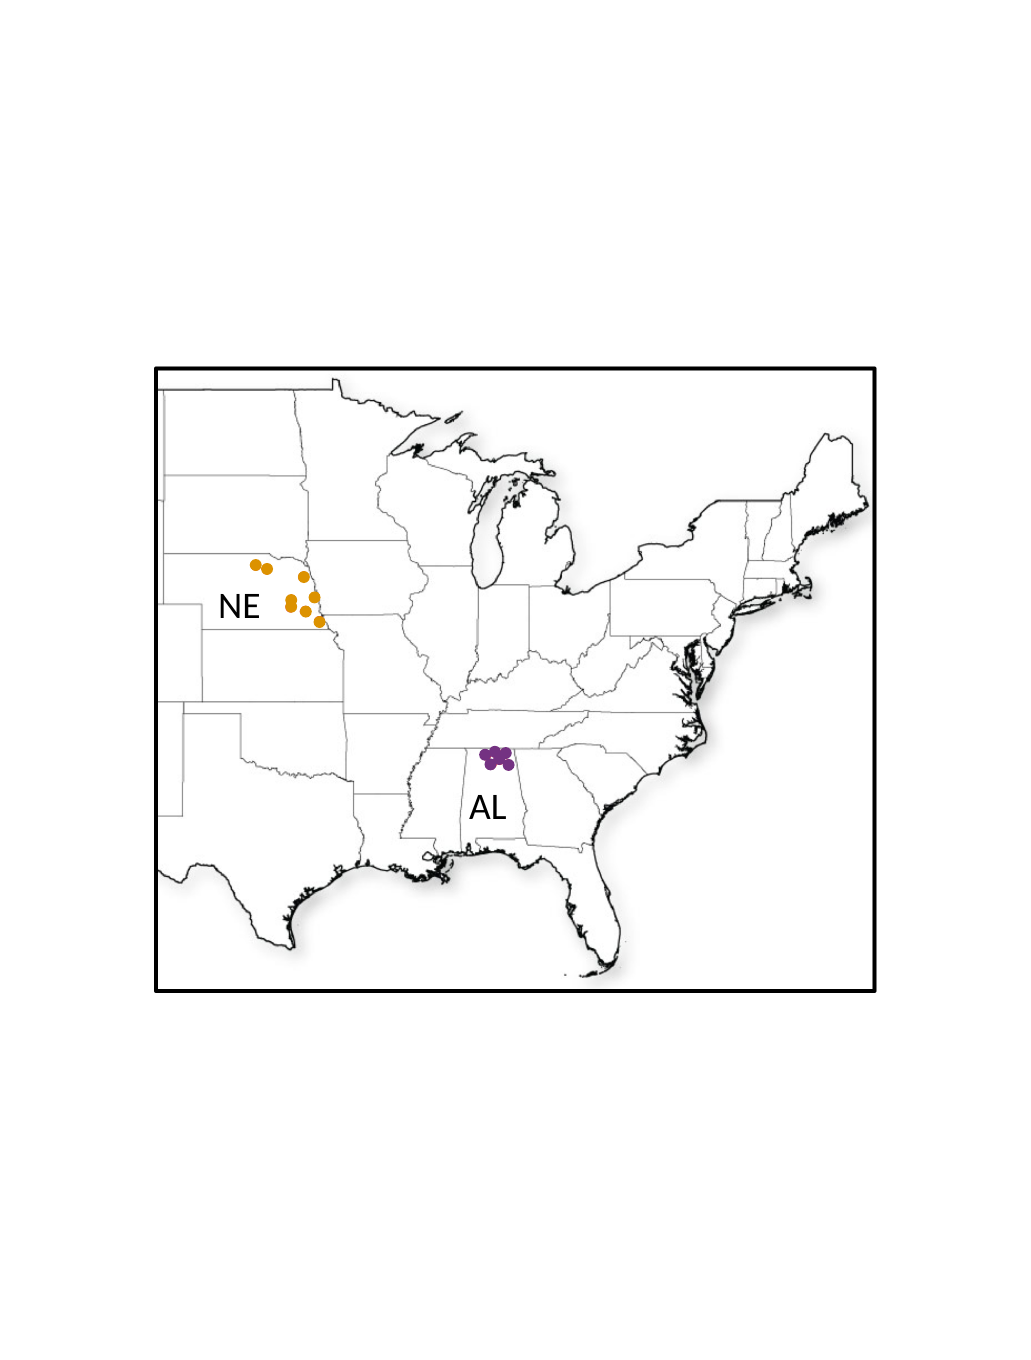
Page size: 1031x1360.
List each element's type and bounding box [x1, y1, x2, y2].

picture [145, 359, 885, 1000]
